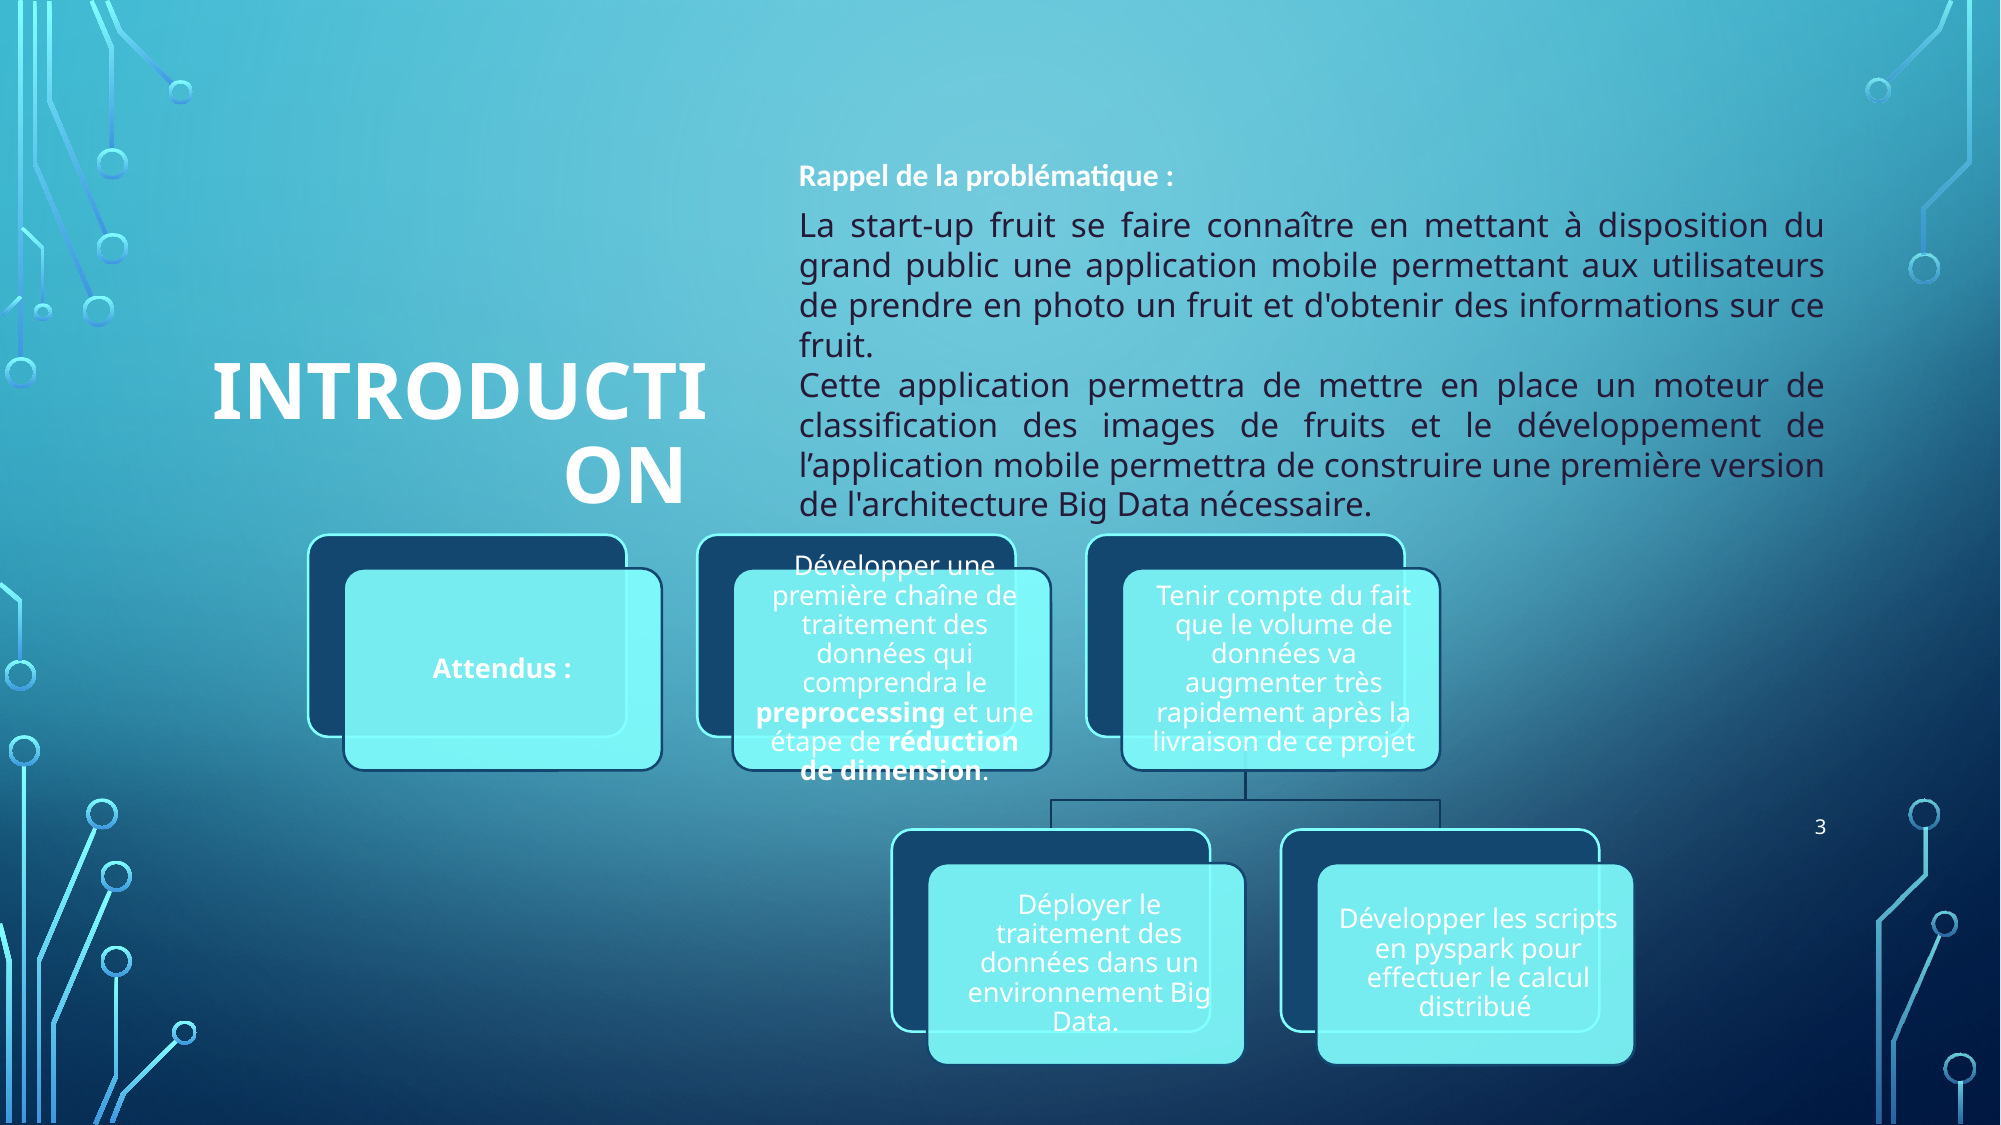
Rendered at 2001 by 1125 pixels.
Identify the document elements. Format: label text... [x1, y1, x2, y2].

text_box INTRODUCTION [158, 344, 724, 534]
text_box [146, 534, 1797, 1066]
slide_number 3 [1797, 799, 1842, 857]
text_box Rappel de la problématique : La start-up fruit se faire connaître en mettant à disposition du grand public une application mobile permettant aux utilisateurs de prendre en photo un fruit et d'obtenir des informations sur ce fruit. Cette application permettra de mettre en place un moteur de classification des images de fruits et le développement de l’application mobile permettra de construire une première version de l'architecture Big Data nécessaire. [784, 147, 1842, 611]
